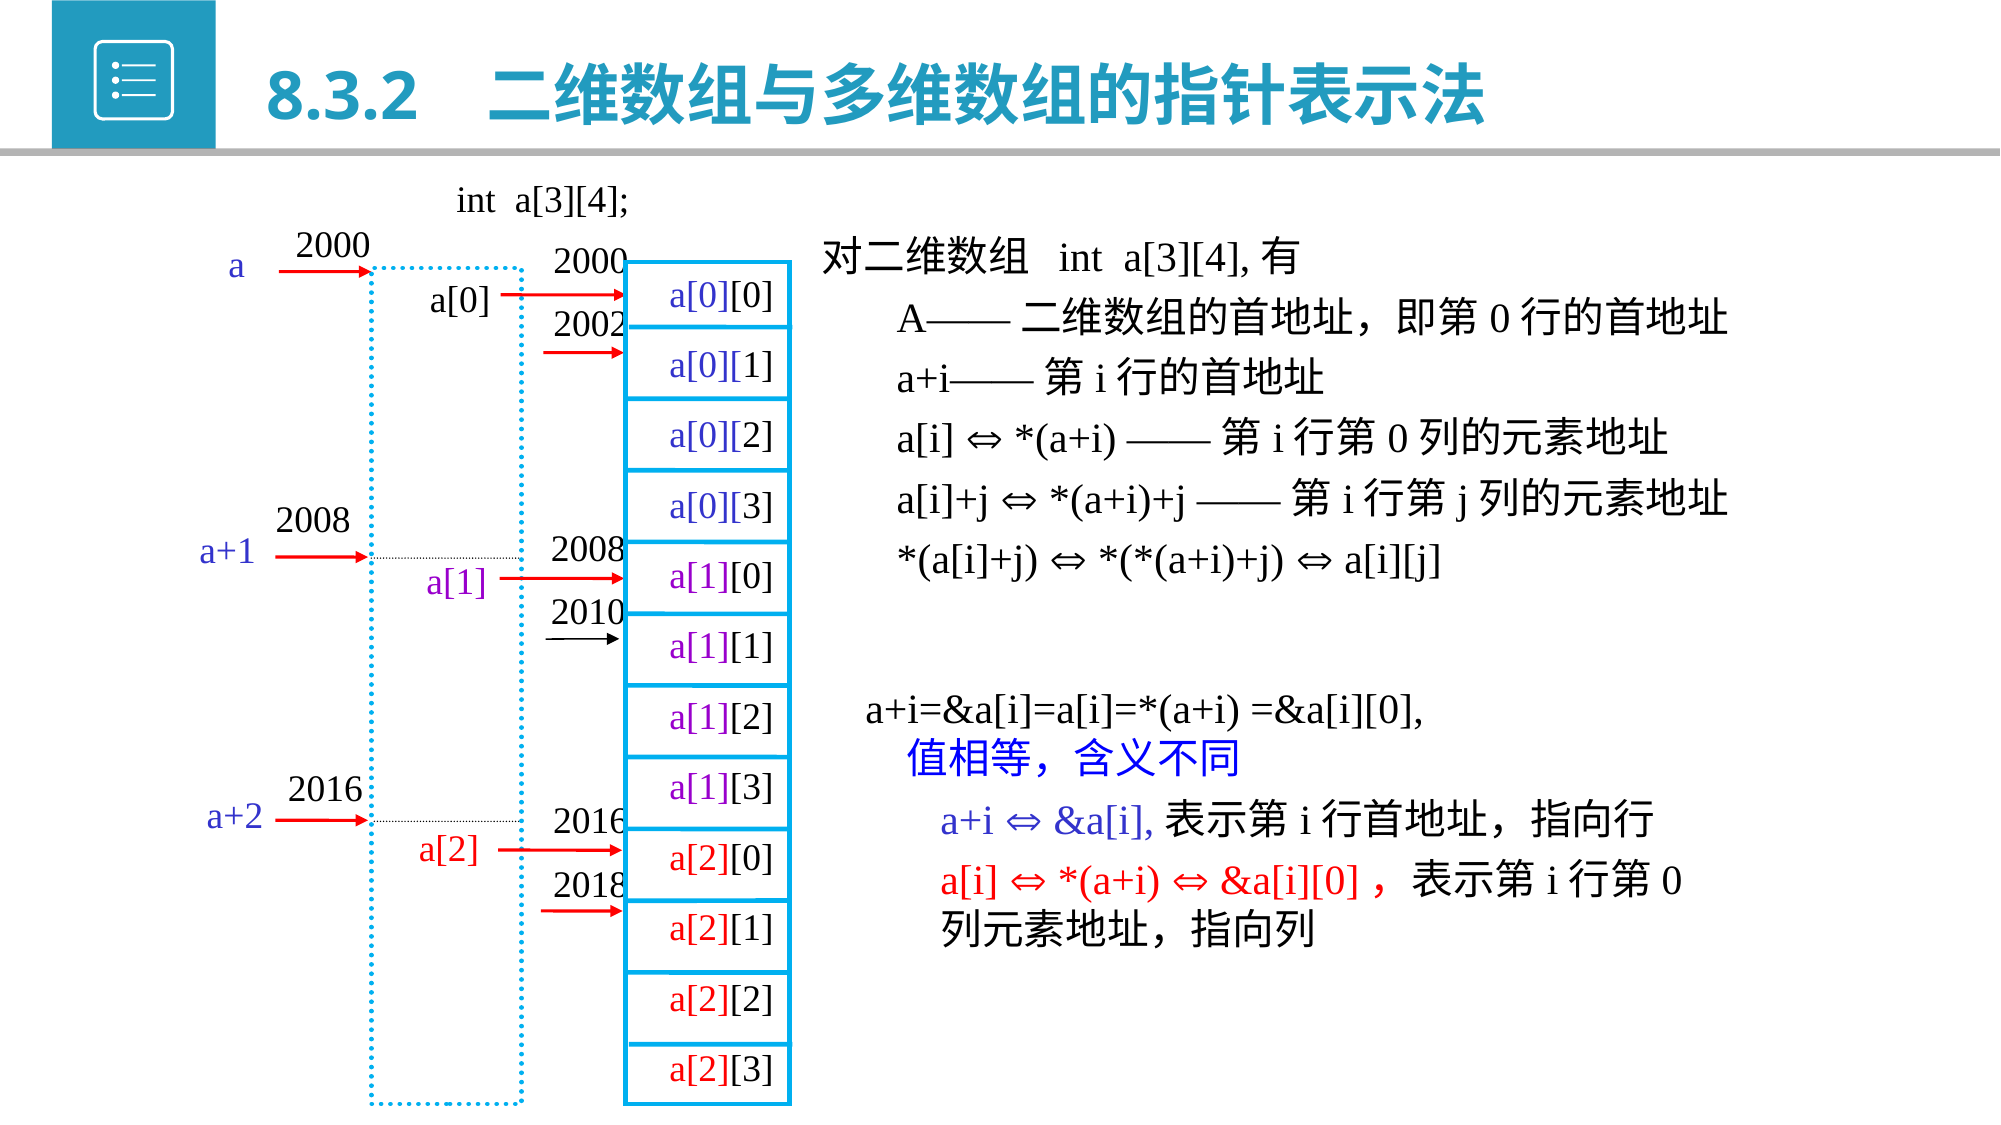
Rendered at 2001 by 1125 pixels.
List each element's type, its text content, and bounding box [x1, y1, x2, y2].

text_box 对二维数组 int a[3][4],有 A——二维数组的首地址，即第0行的首地址 a+i——第i行的首地址 a[i]  *(a+i) ——第i行第0列的元素地址 a[i]+j  *(a+i)+j ——第i行第j列的元素地址 *(a[i]+j)  *(*(a+i)+j)  a[i][j] [793, 222, 1784, 614]
text_box a+i=&a[i]=a[i]=*(a+i) =&a[i][0], 值相等，含义不同 a+i  &a[i],表示第i行首地址，指向行 a[i]  *(a+i)  &a[i][0]，表示第i行第0列元素地址，指向列 [793, 674, 1722, 925]
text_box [184, 167, 793, 1104]
text_box 8.3.2 二维数组与多维数组的指针表示法 [251, 45, 1503, 141]
